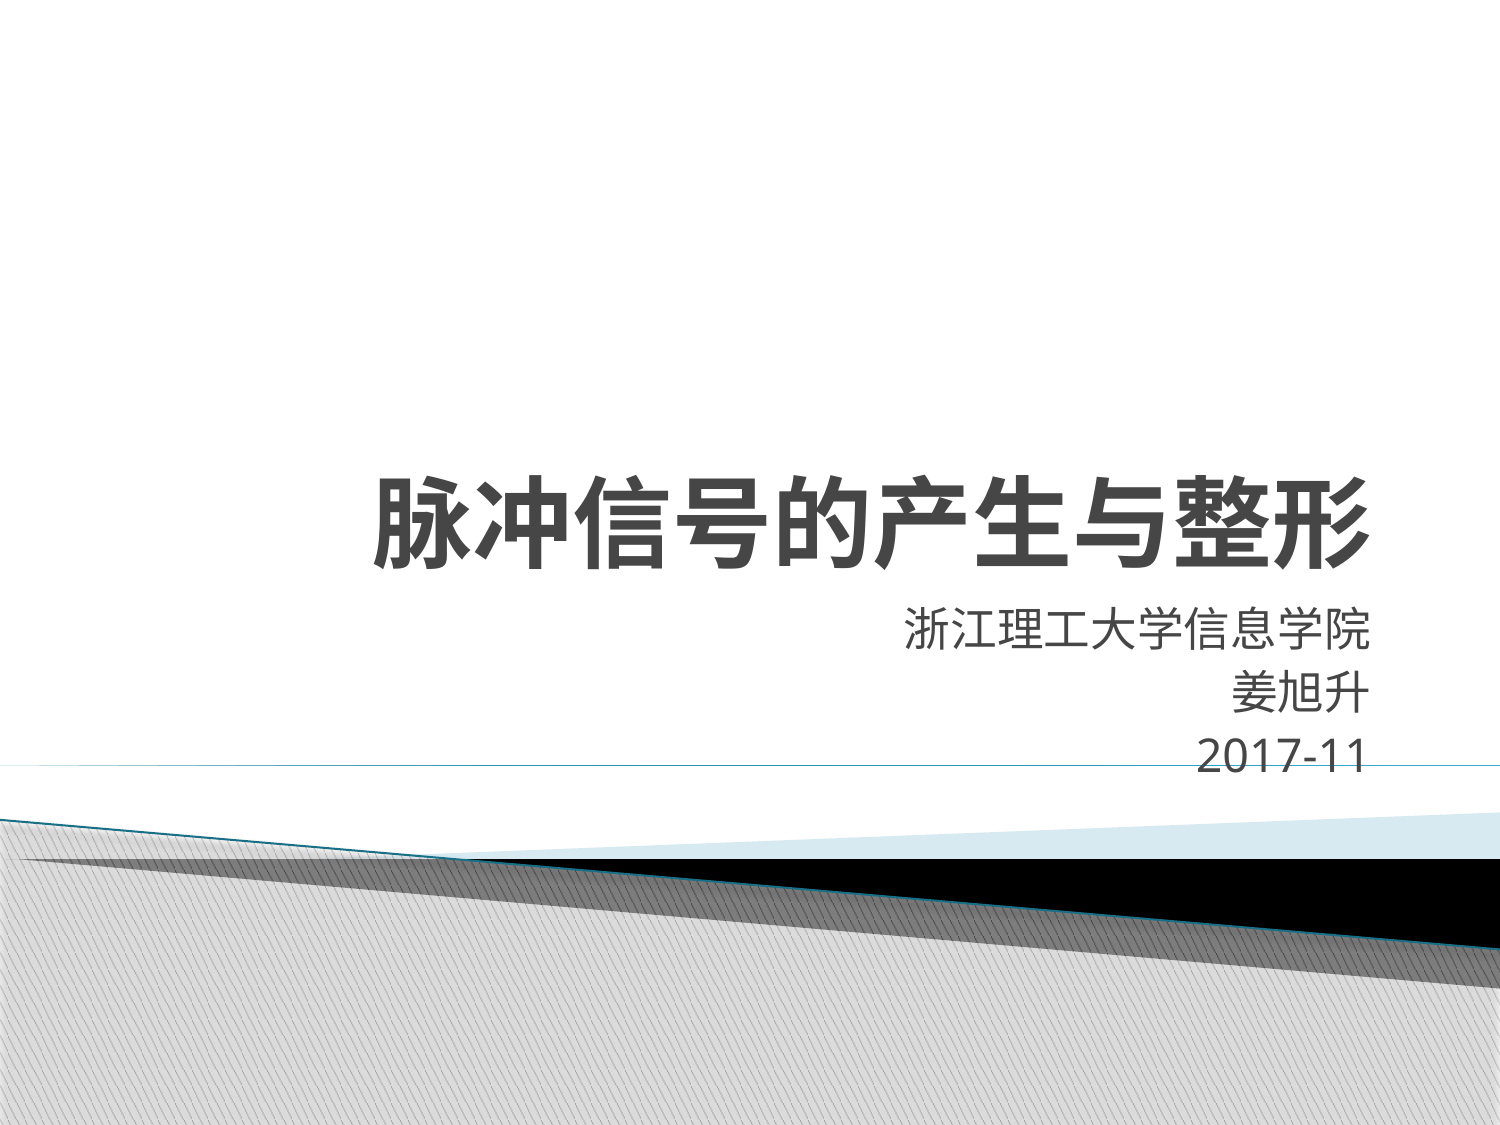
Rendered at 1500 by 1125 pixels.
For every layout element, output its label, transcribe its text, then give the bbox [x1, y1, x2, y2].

title 脉冲信号的产生与整形 [112, 287, 1388, 588]
subtitle 浙江理工大学信息学院 姜旭升 2017-11 [112, 592, 1388, 790]
picture [5, 859, 1500, 989]
